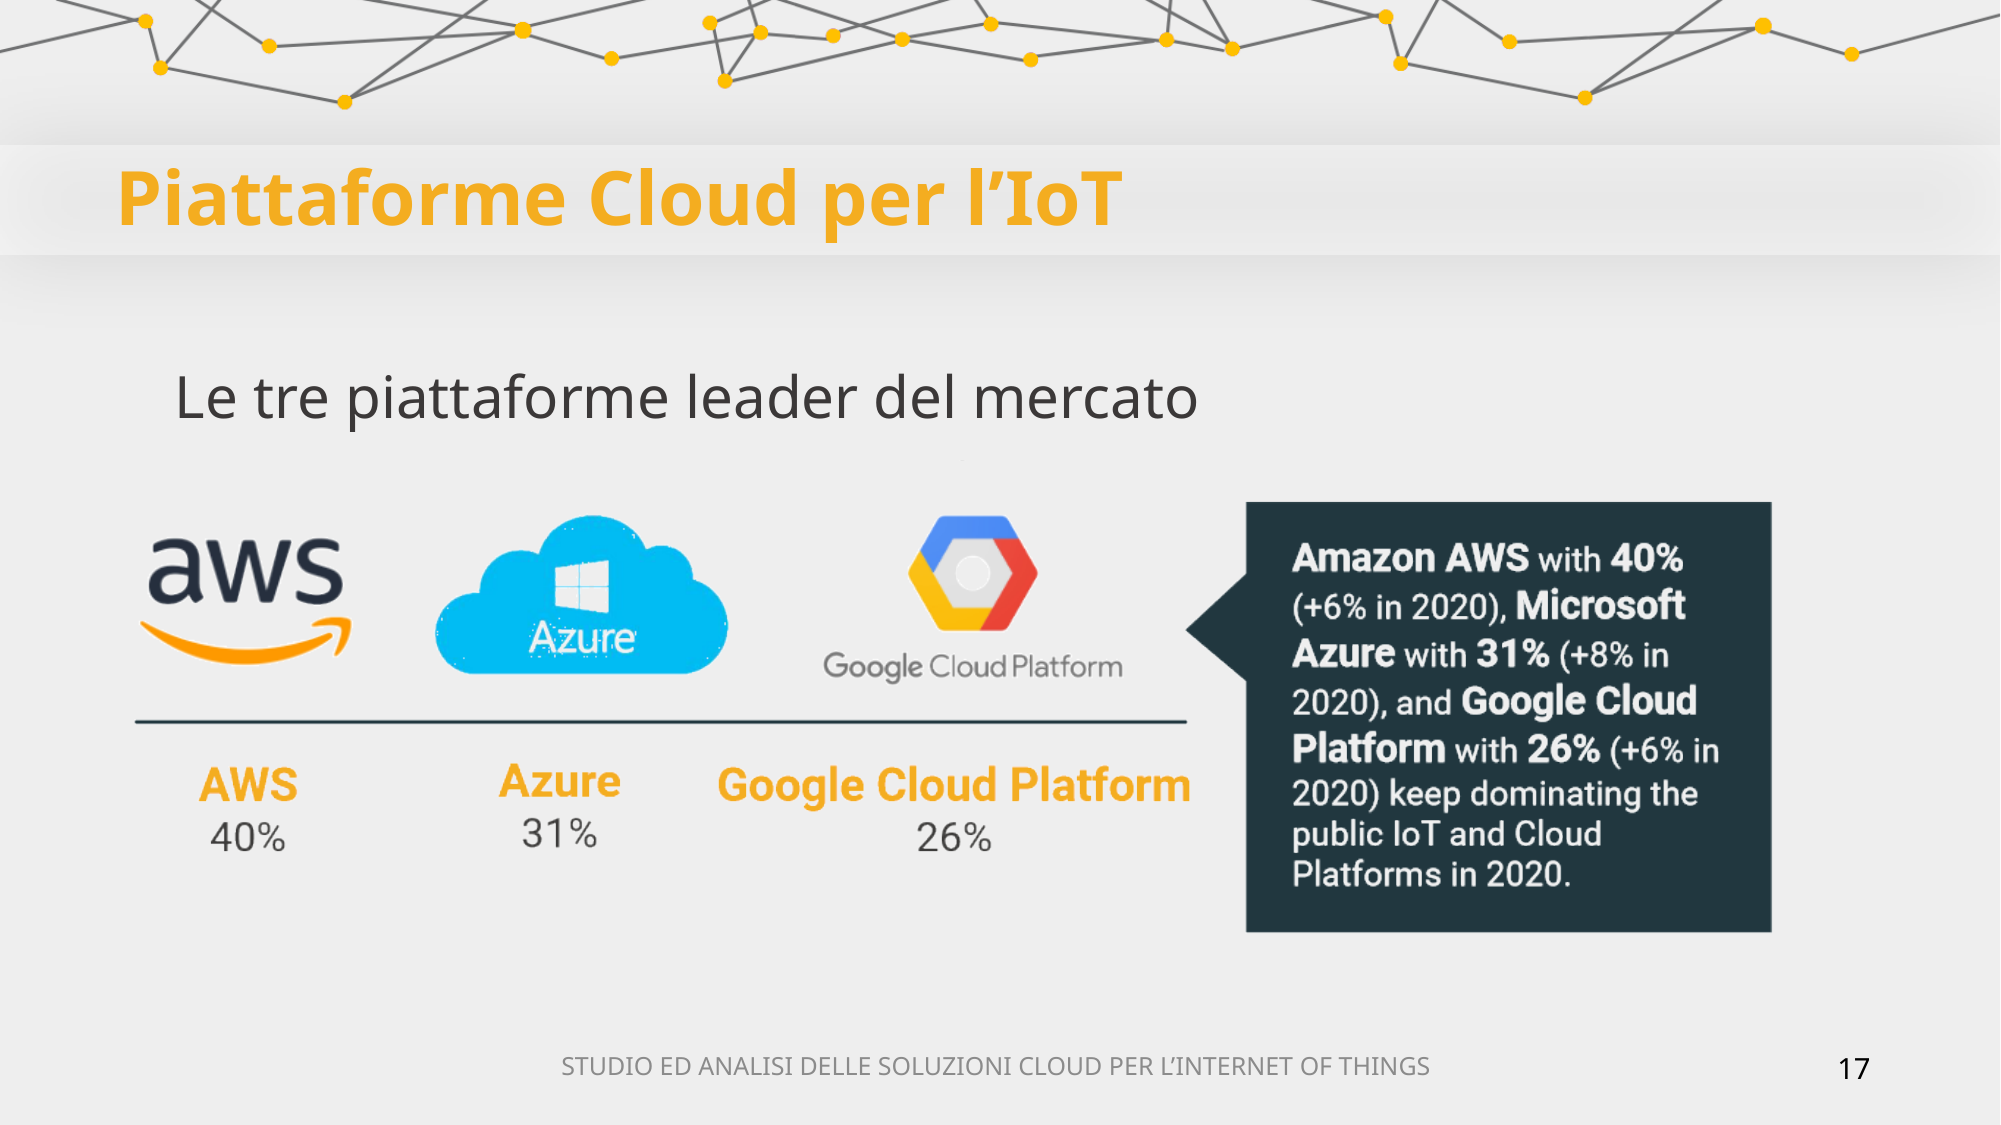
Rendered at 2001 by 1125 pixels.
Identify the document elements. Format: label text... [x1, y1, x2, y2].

text_box Le tre piattaforme leader del mercato [160, 353, 1215, 438]
footer STUDIO ED ANALISI DELLE SOLUZIONI CLOUD PER L’INTERNET OF THINGS [399, 1035, 1600, 1096]
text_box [100, 460, 1802, 967]
title Piattaforme Cloud per l’IoT [100, 157, 2000, 246]
slide_number 17 [1822, 1042, 1898, 1088]
picture [0, 0, 2001, 1125]
